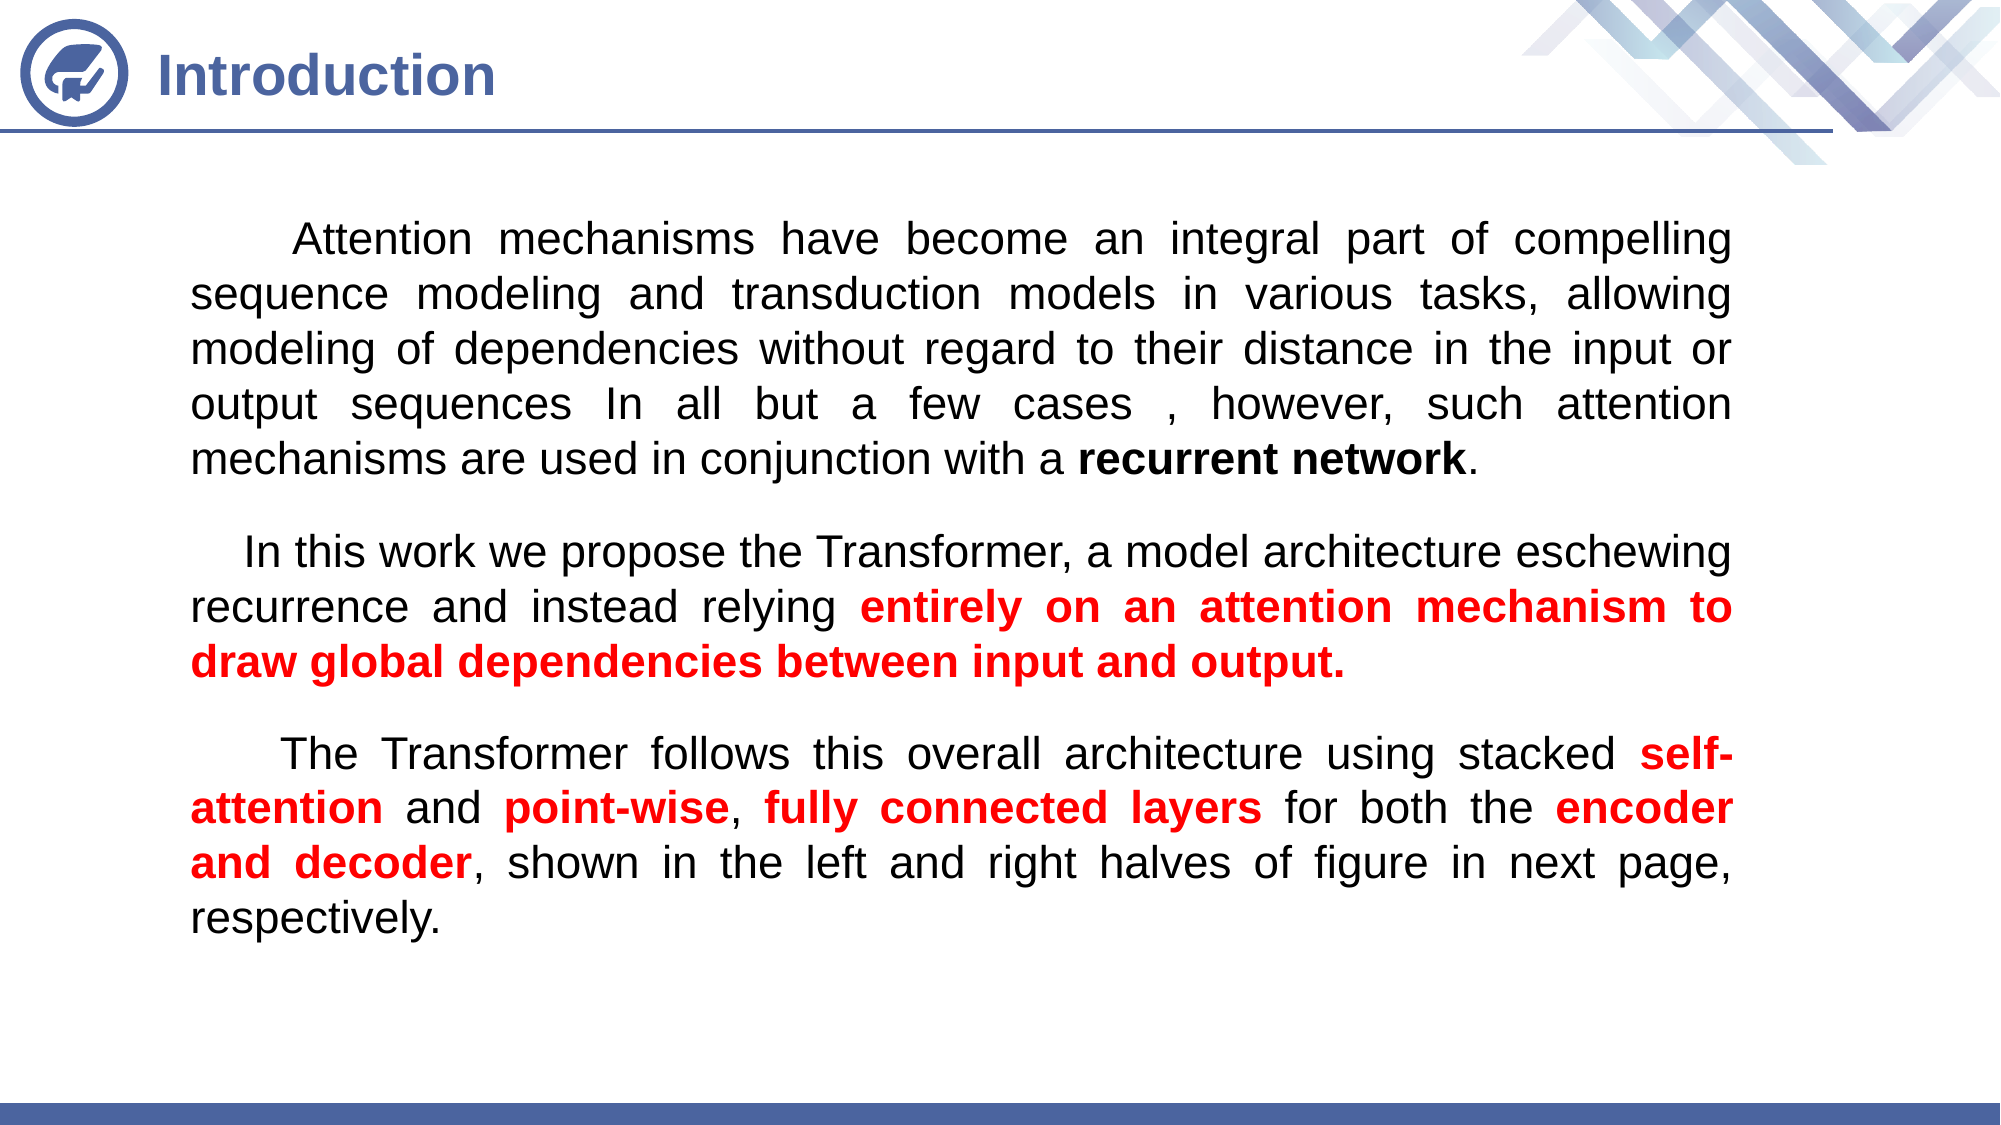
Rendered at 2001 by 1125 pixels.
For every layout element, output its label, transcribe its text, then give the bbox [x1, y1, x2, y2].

picture [1412, 0, 2000, 166]
text_box [0, 1102, 2000, 1125]
text_box The Transformer follows this overall architecture using stacked self-attention and point-wise, fully connected layers for both the encoder and decoder, shown in the left and right halves of figure in next page, respectively. [175, 715, 1749, 951]
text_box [21, 20, 127, 126]
text_box Introduction [142, 29, 1412, 114]
text_box Attention mechanisms have become an integral part of compelling sequence modeling and transduction models in various tasks, allowing modeling of dependencies without regard to their distance in the input or output sequences In all but a few cases , however, such attention mechanisms are used in conjunction with a recurrent network. [175, 201, 1749, 491]
text_box In this work we propose the Transformer, a model architecture eschewing recurrence and instead relying entirely on an attention mechanism to draw global dependencies between input and output. [175, 514, 1749, 694]
